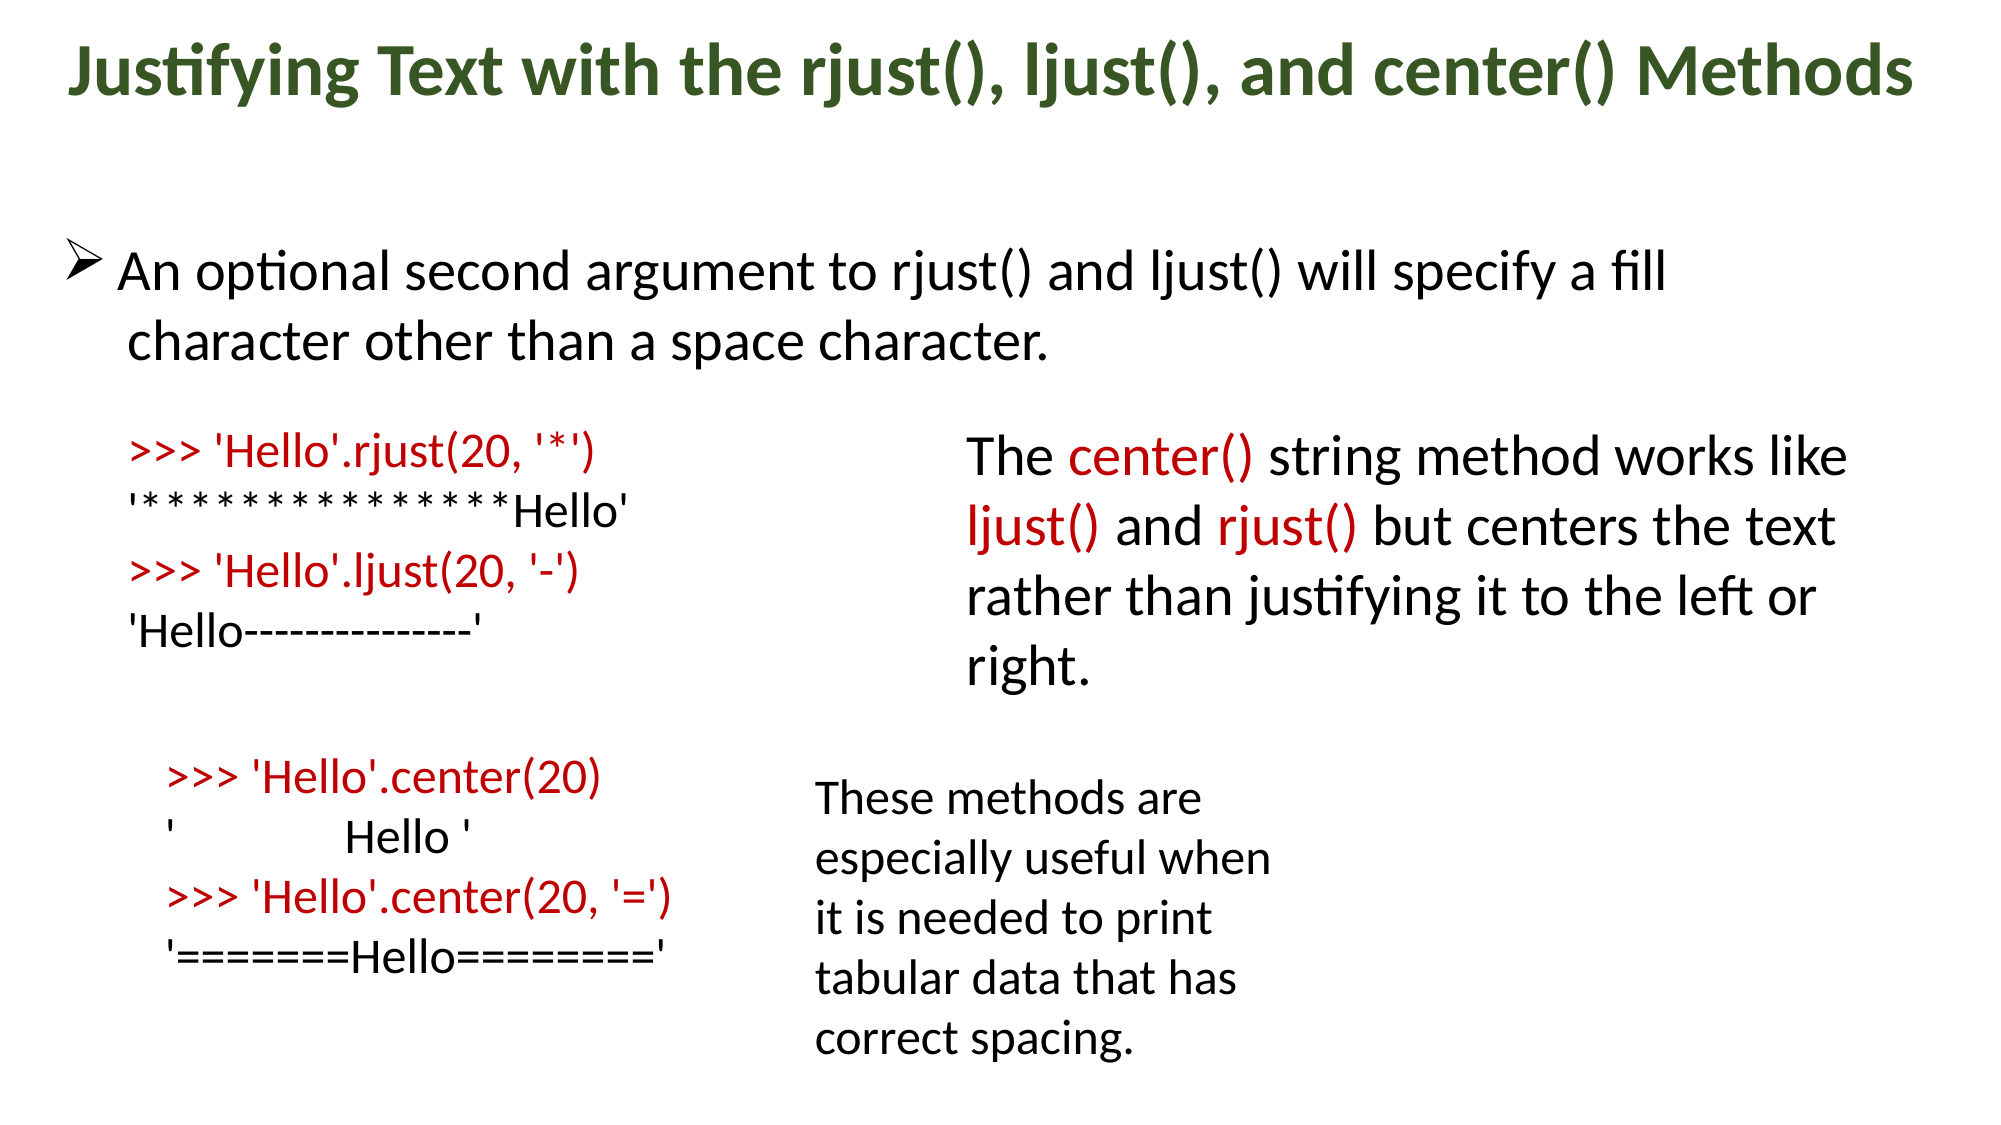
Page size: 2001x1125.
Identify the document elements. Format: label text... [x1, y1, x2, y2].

text_box An optional second argument to rjust() and ljust() will specify a fill character other than a space character. [46, 224, 1953, 380]
text_box >>> 'Hello'.rjust(20, '*') '***************Hello' >>> 'Hello'.ljust(20, '-') 'Hello---------------' [112, 409, 952, 665]
text_box >>> 'Hello'.center(20) ' Hello ' >>> 'Hello'.center(20, '=') '=======Hello========' [149, 736, 769, 992]
text_box The center() string method works like ljust() and rjust() but centers the text rather than justifying it to the left or right. [952, 409, 1953, 705]
text_box These methods are especially useful when it is needed to print tabular data that has correct spacing. [800, 756, 1307, 1072]
text_box Justifying Text with the rjust(), ljust(), and center() Methods [0, 13, 2000, 118]
